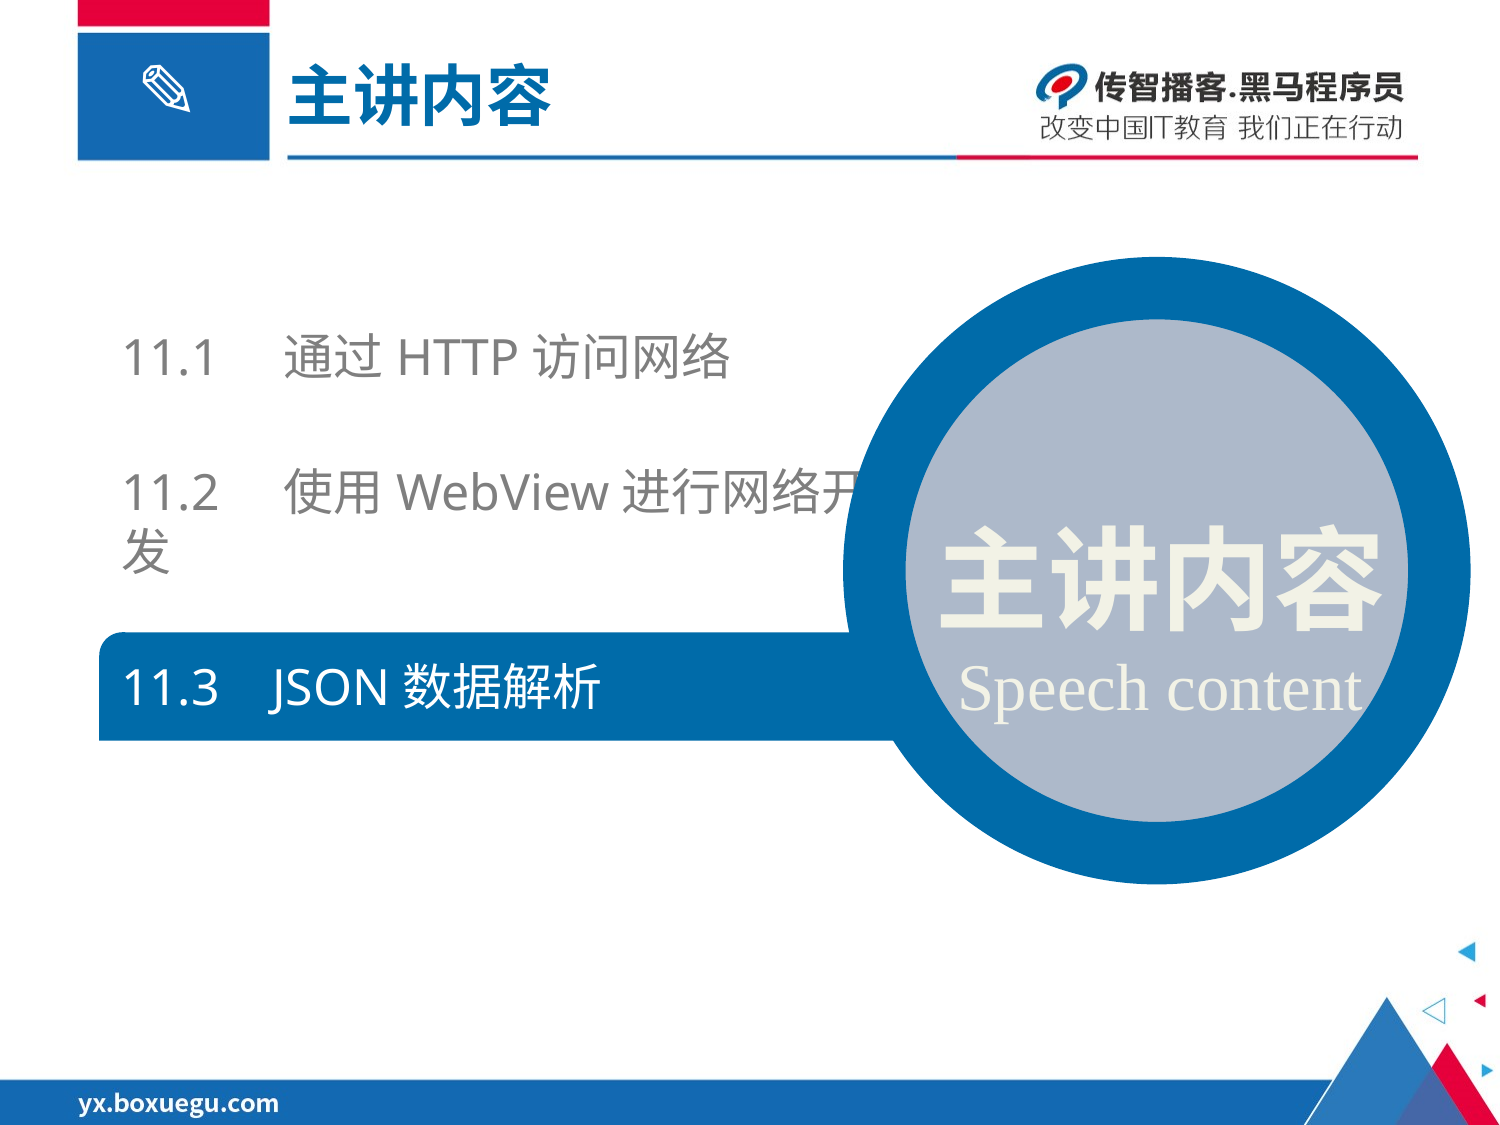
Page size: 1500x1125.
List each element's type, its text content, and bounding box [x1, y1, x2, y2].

picture [0, 0, 1500, 1125]
text_box [908, 287, 1406, 434]
text_box 11.3 JSON数据解析 [121, 655, 750, 716]
text_box 主讲内容 Speech content [868, 434, 1454, 732]
text_box [99, 632, 929, 741]
text_box 11.1 通过HTTP访问网络 [121, 324, 750, 386]
text_box 主讲内容 [271, 30, 1117, 157]
text_box 11.2 使用WebView进行网络开发 [121, 460, 868, 581]
text_box [923, 732, 1390, 855]
